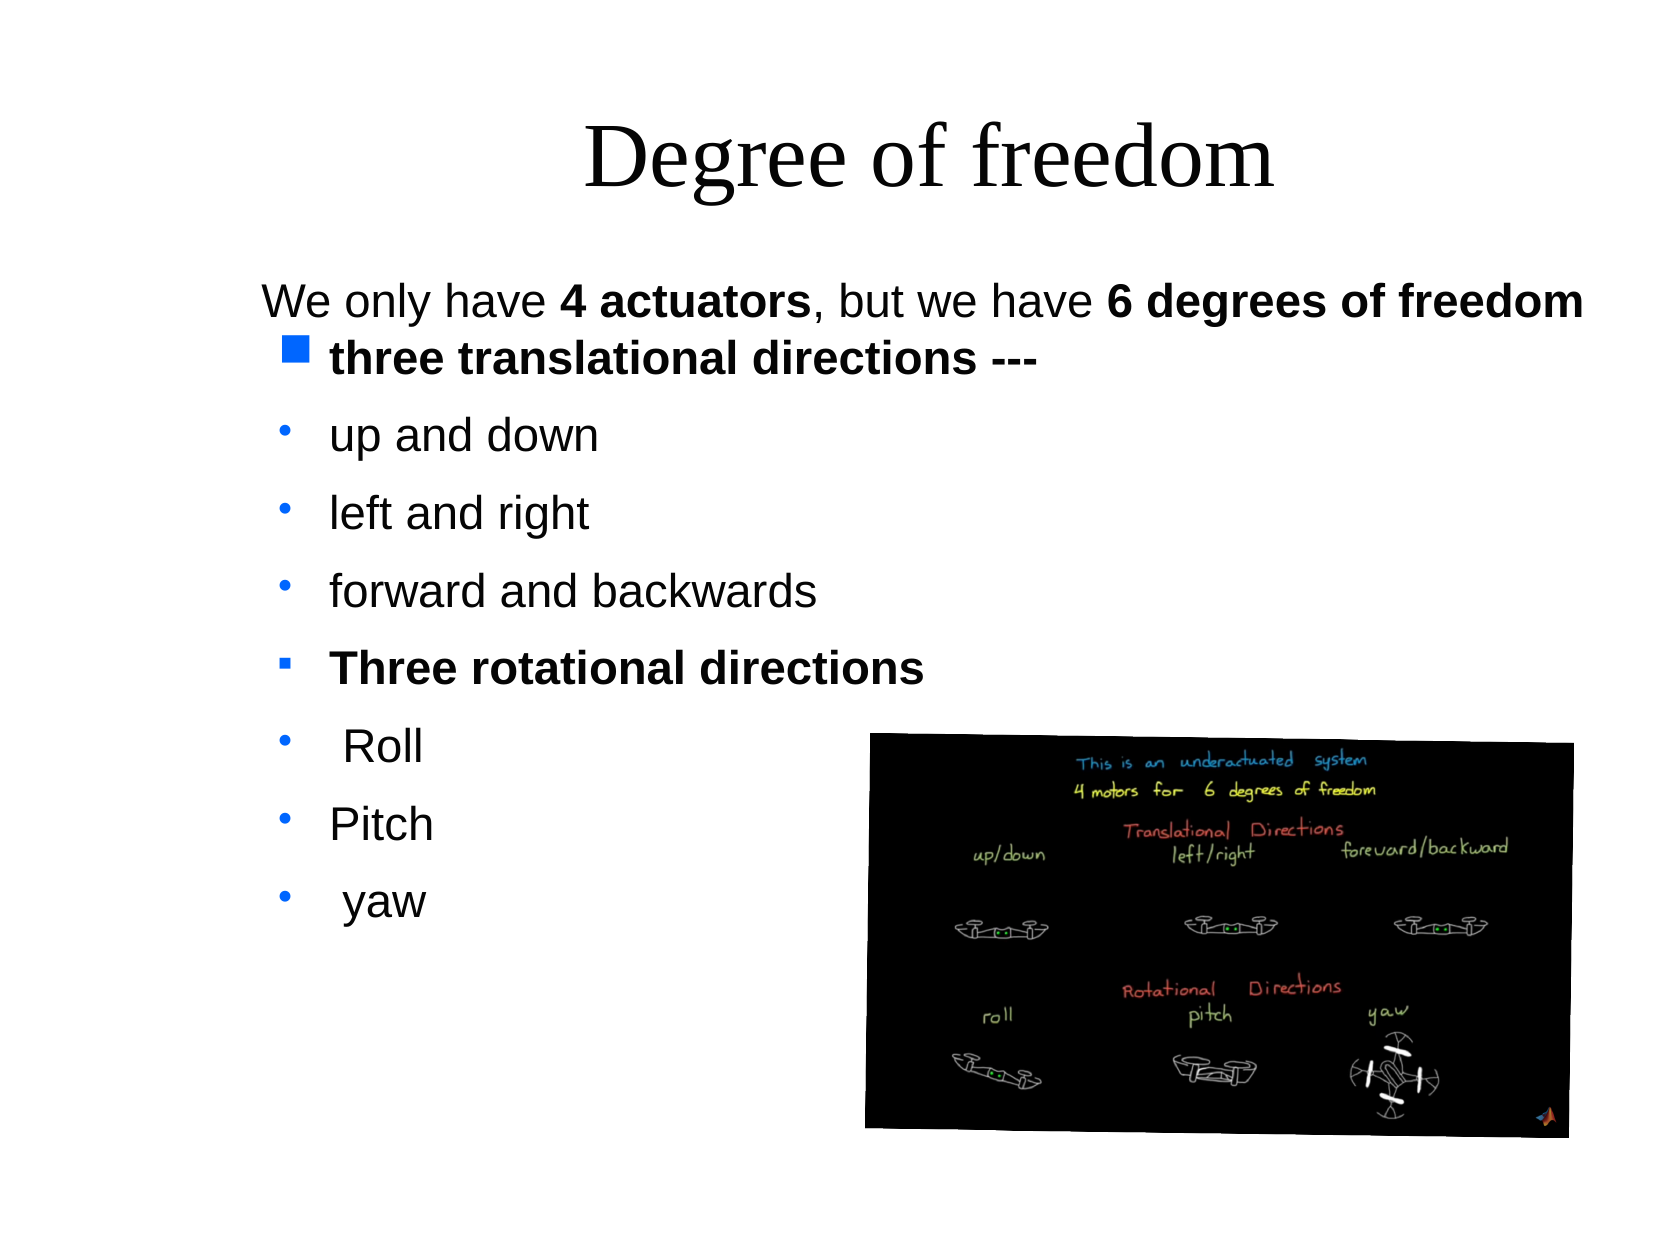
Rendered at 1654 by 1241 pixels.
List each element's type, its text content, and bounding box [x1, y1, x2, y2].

text_box We only have 4 actuators, but we have 6 degrees of freedom three translational directions --- up and down left and right forward and backwards Three rotational directions Roll Pitch yaw [261, 270, 1590, 990]
text_box Degree of freedom [265, 47, 1595, 252]
picture [866, 733, 1574, 1138]
